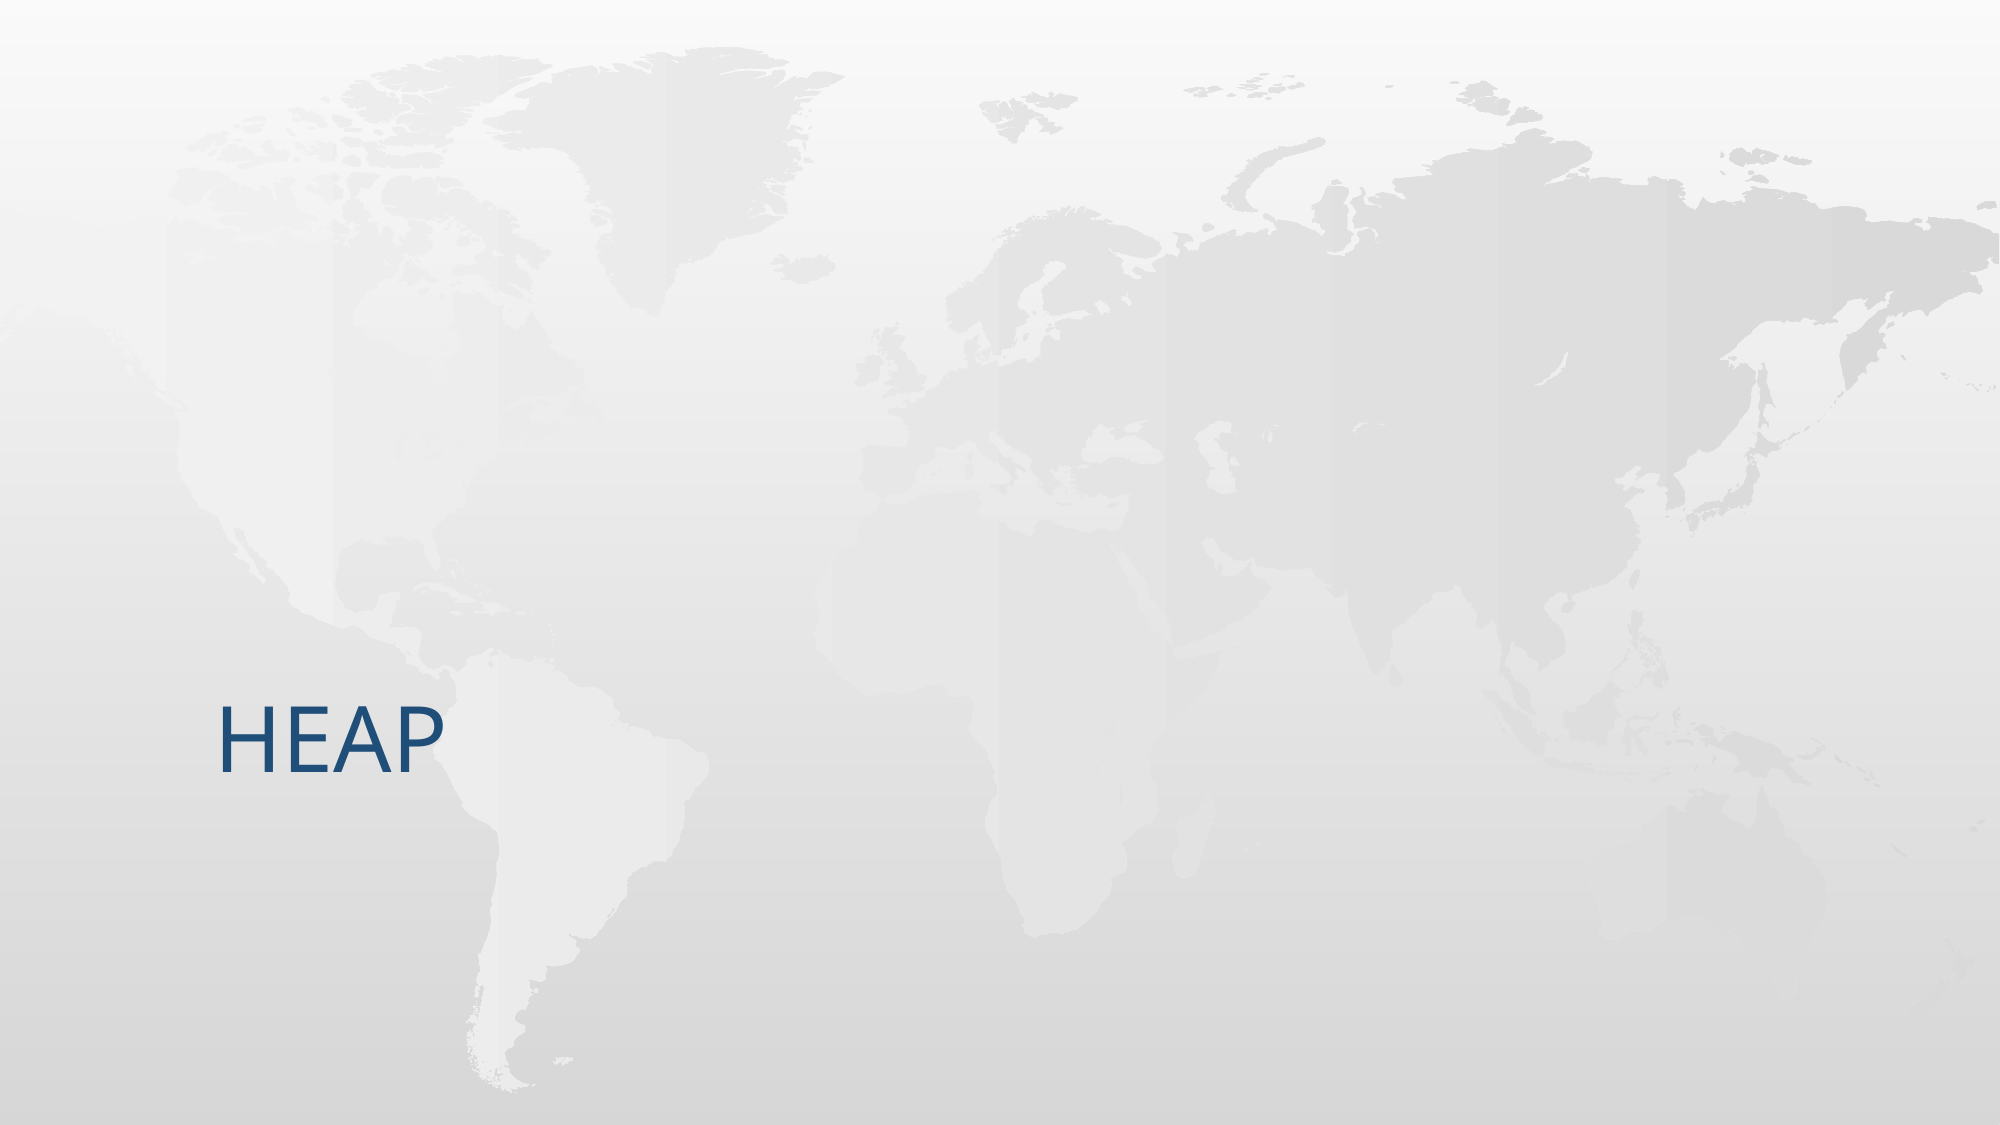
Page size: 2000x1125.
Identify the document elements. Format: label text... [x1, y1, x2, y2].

title heap [199, 299, 1800, 800]
